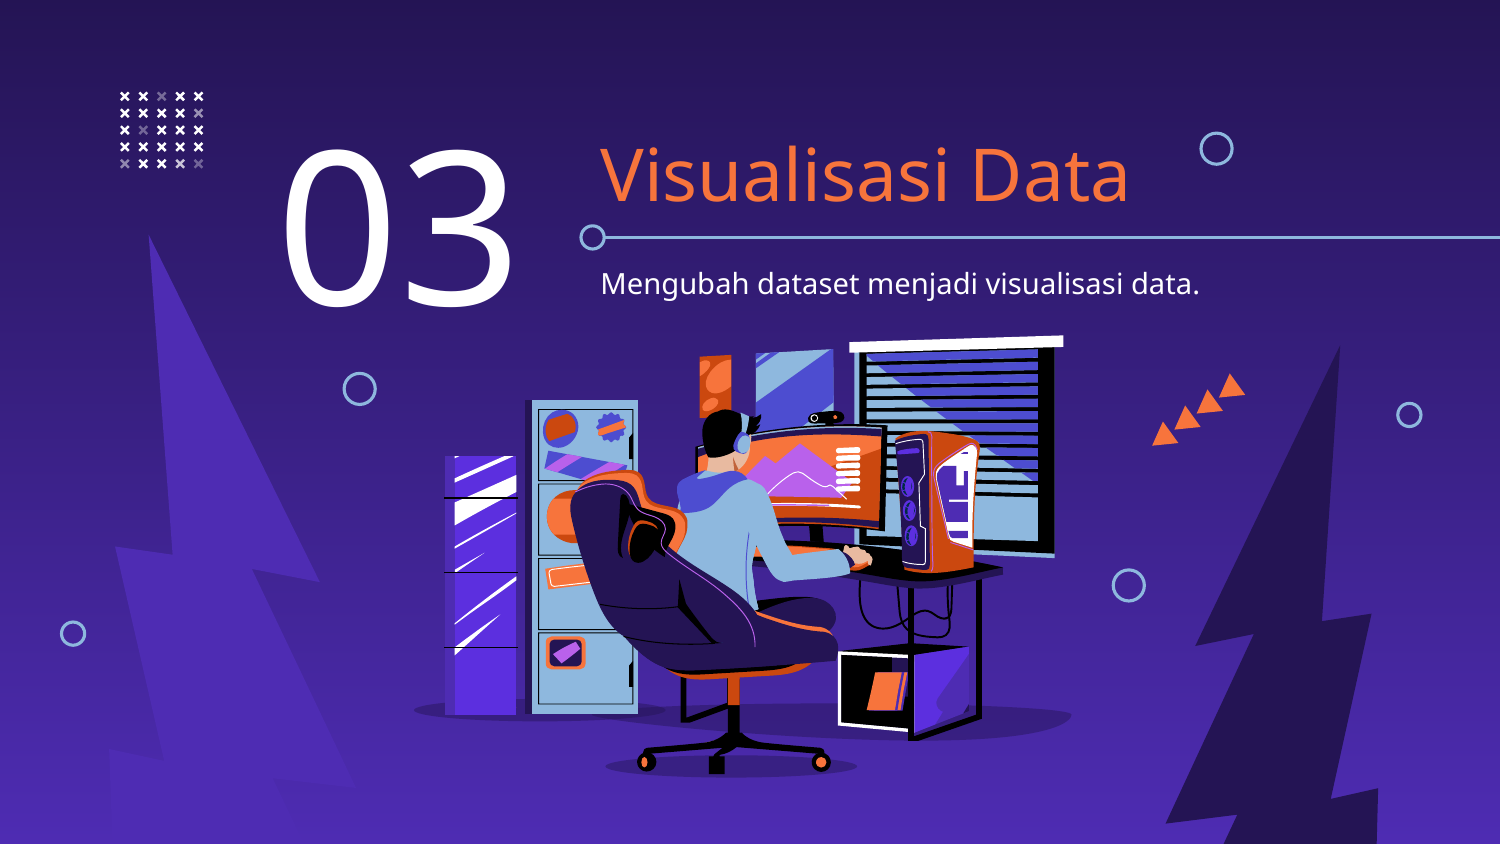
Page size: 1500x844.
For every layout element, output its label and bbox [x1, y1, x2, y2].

text_box [61, 88, 1422, 646]
text_box [413, 654, 1072, 778]
